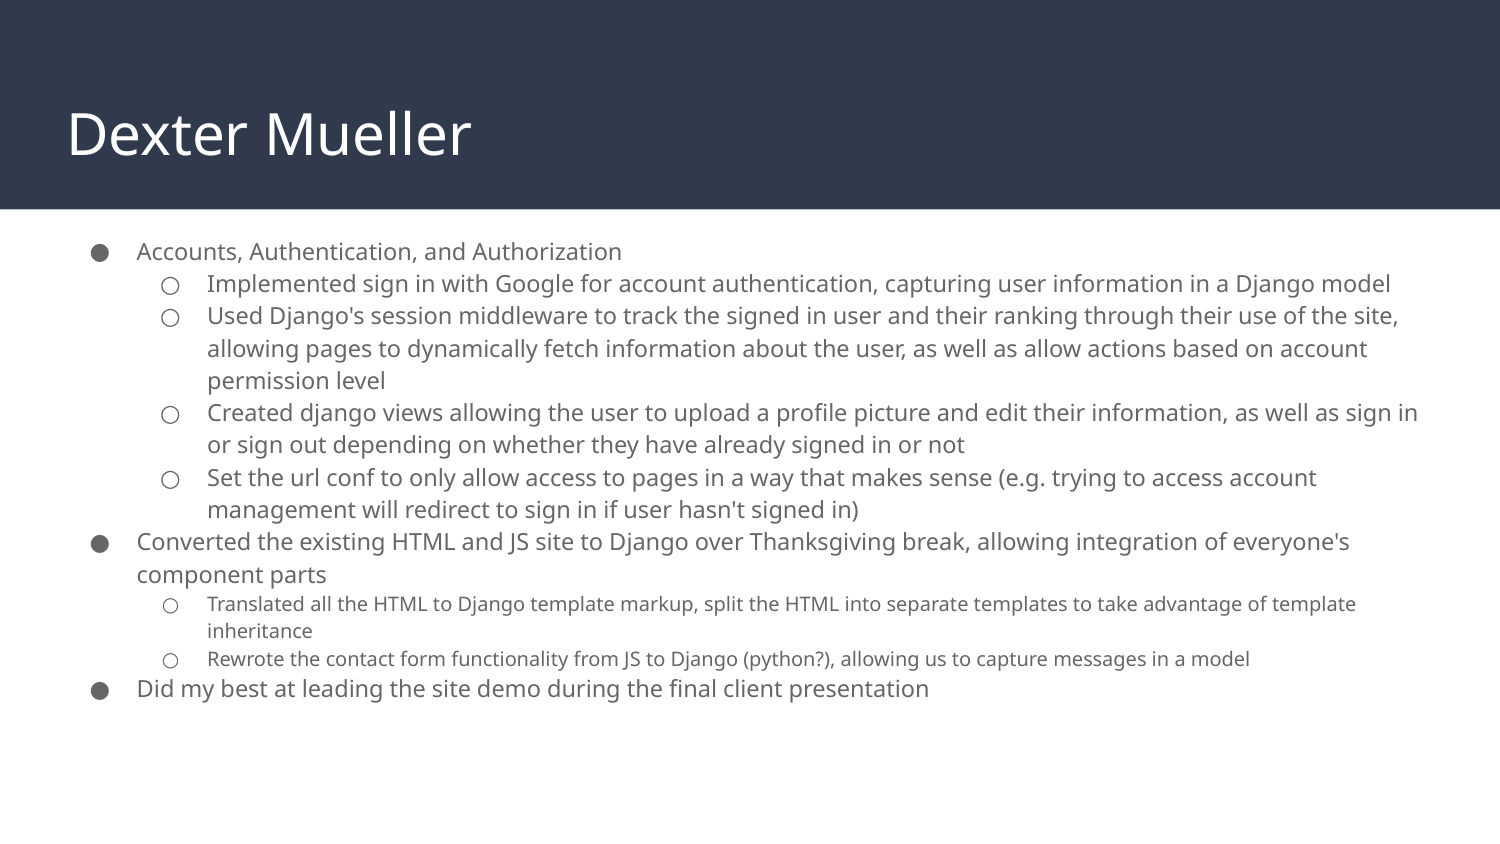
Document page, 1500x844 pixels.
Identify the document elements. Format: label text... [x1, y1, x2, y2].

title Dexter Mueller [51, 82, 1449, 185]
list Accounts, Authentication, and Authorization Implemented sign in with Google for account authentication, capturing user information in a Django model Used Django's session middleware to track the signed in user and their ranking through their use of the site, allowing pages to dynamically fetch information about the user, as well as allow actions based on account permission level Created django views allowing the user to upload a profile picture and edit their information, as well as sign in or sign out depending on whether they have already signed in or not Set the url conf to only allow access to pages in a way that makes sense (e.g. trying to access account management will redirect to sign in if user hasn't signed in) Converted the existing HTML and JS site to Django over Thanksgiving break, allowing integration of everyone's component parts Translated all the HTML to Django template markup, split the HTML into separate templates to take advantage of template inheritance Rewrote the contact form functionality from JS to Django (python?), allowing us to capture messages in a model Did my best at leading the site demo during the final client presentation [51, 217, 1449, 723]
